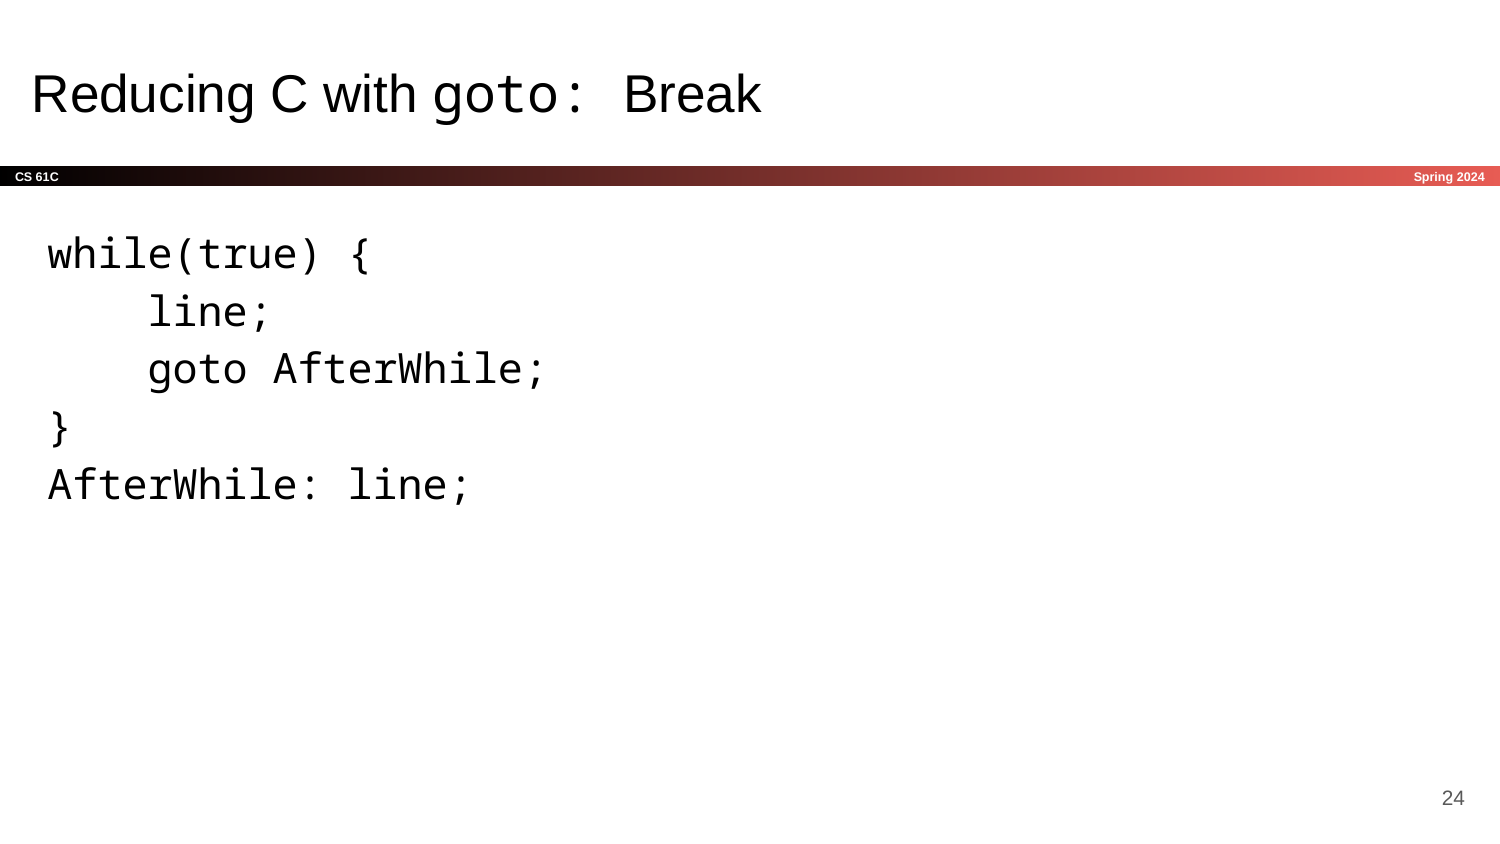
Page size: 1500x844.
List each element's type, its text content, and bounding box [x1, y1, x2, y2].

list while(true) { line; goto AfterWhile; } AfterWhile: line; [32, 204, 1431, 823]
slide_number ‹#› [1389, 764, 1480, 830]
title Reducing C with goto: Break [16, 44, 1415, 139]
